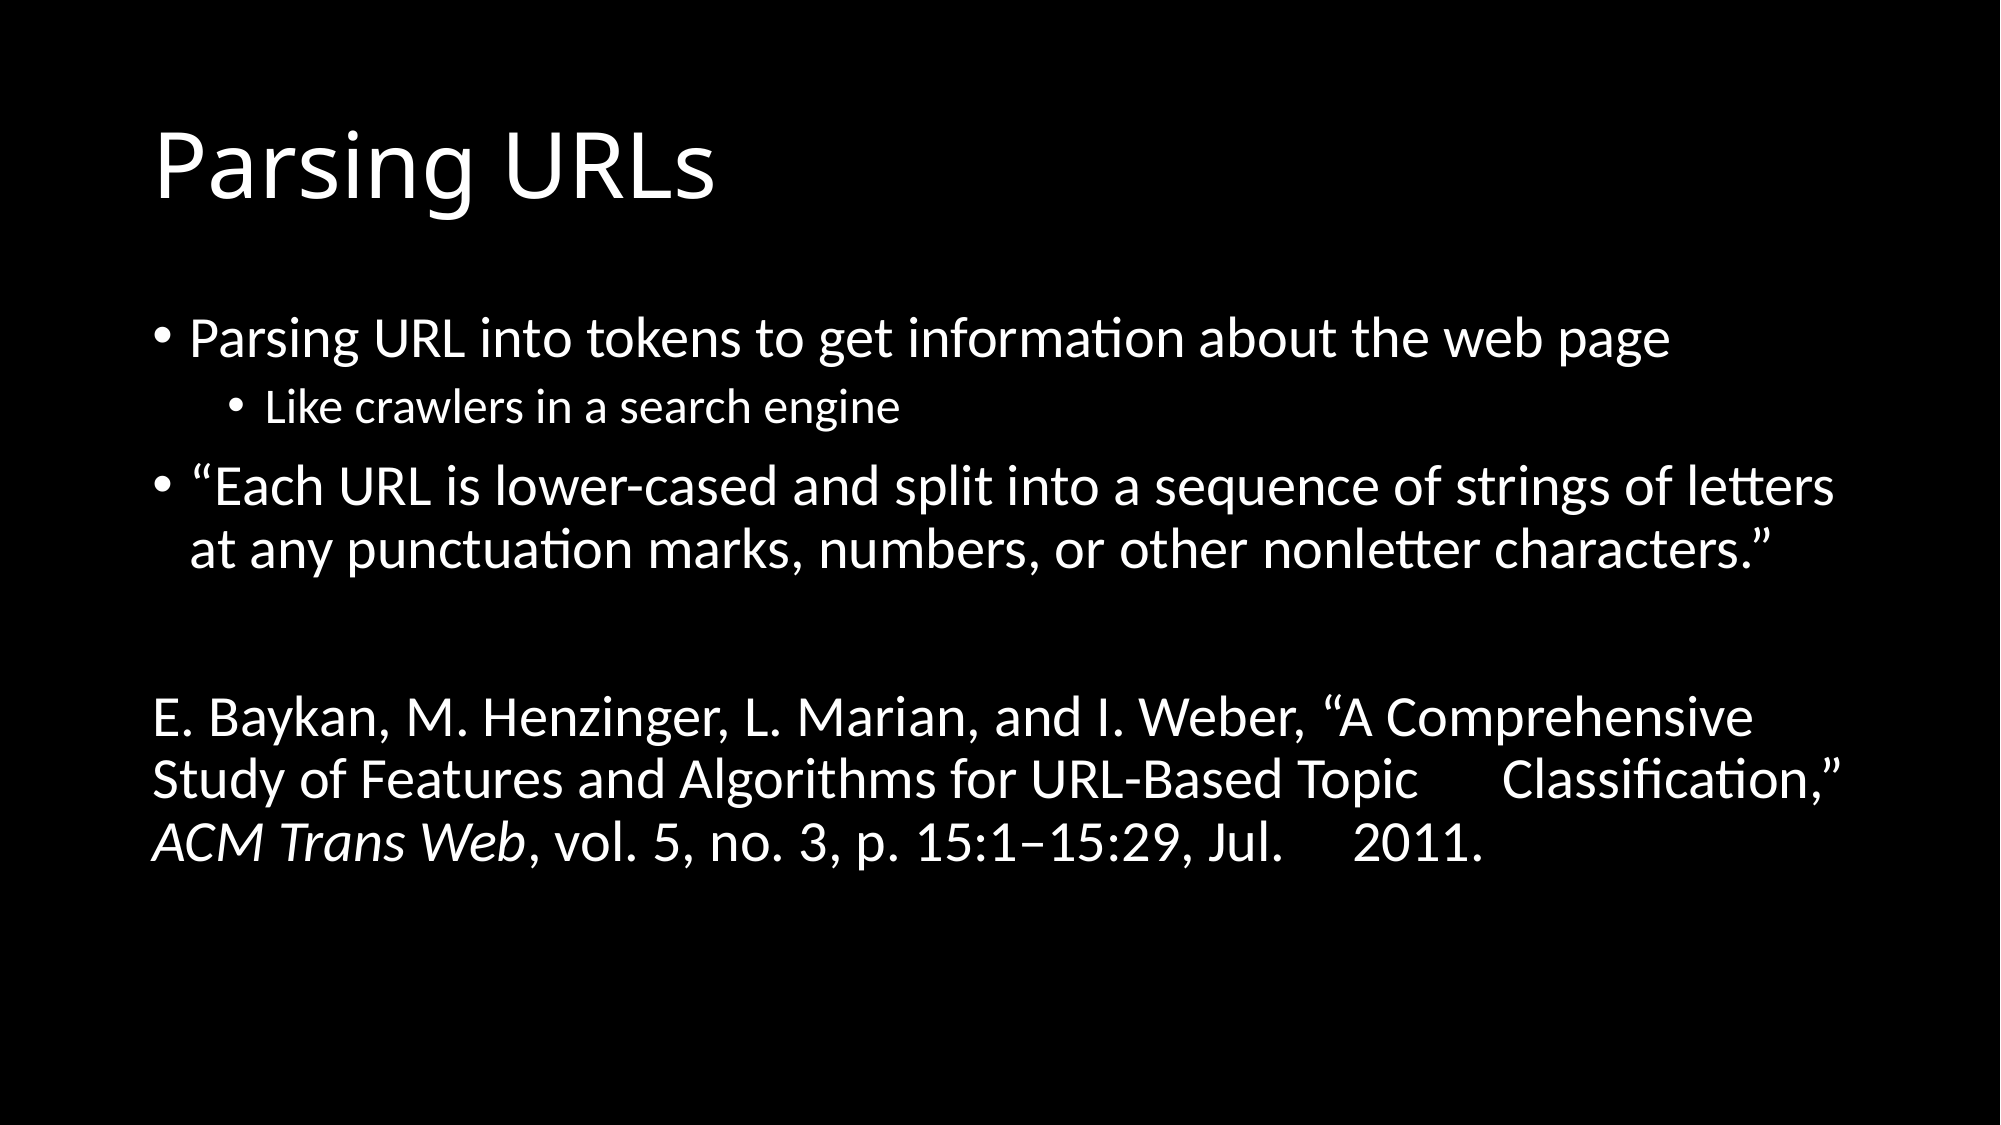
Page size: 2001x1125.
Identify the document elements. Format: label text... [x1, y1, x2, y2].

list Parsing URL into tokens to get information about the web page Like crawlers in a search engine “Each URL is lower-cased and split into a sequence of strings of letters at any punctuation marks, numbers, or other nonletter characters.” E. Baykan, M. Henzinger, L. Marian, and I. Weber, “A Comprehensive Study of Features and Algorithms for URL-Based Topic Classification,” ACM Trans Web, vol. 5, no. 3, p. 15:1–15:29, Jul. 2011. [137, 299, 1863, 1014]
title Parsing URLs [137, 59, 1863, 278]
